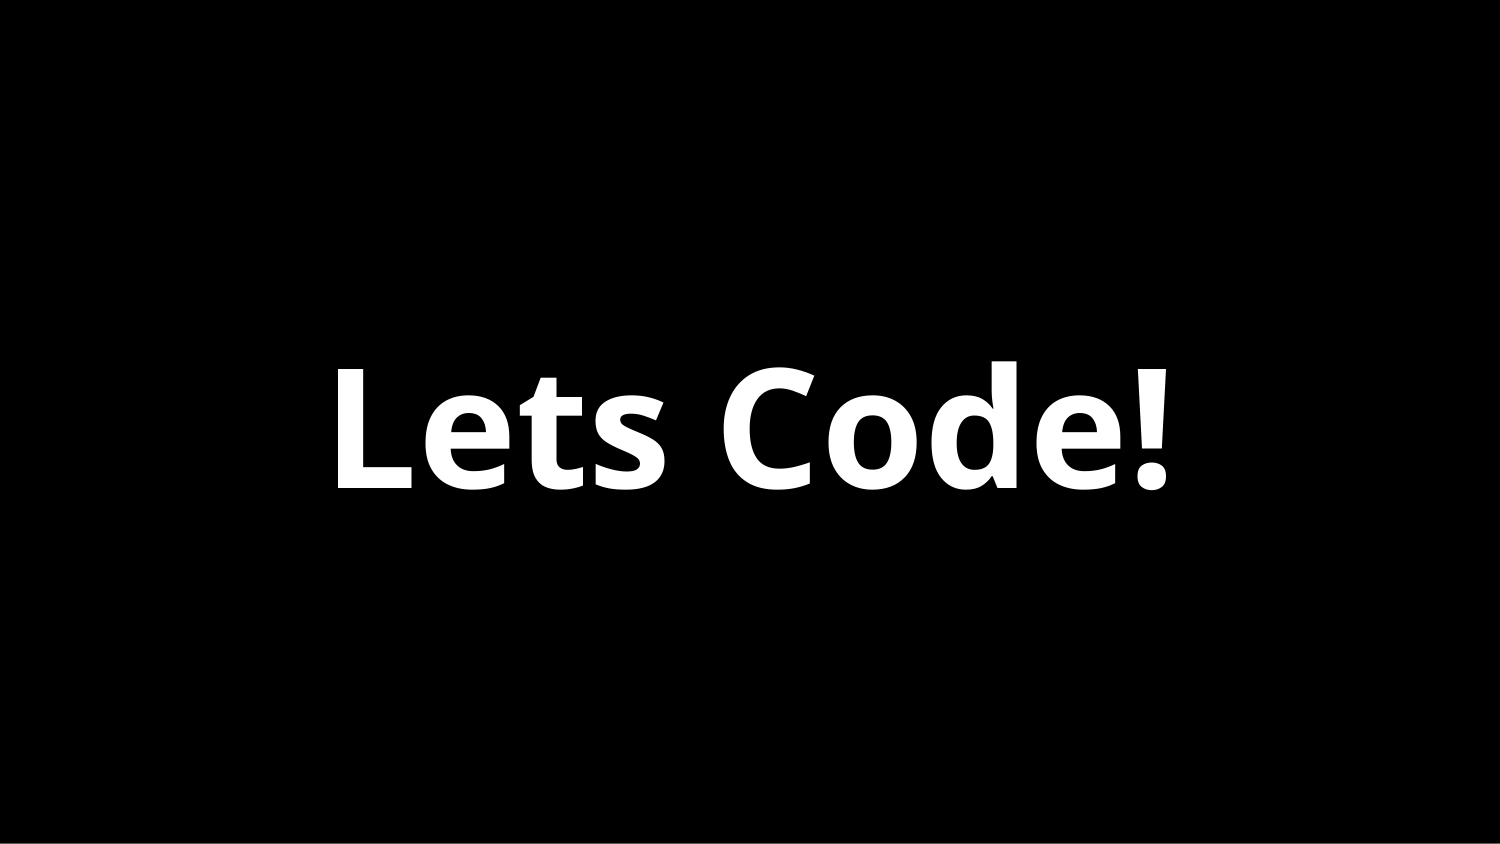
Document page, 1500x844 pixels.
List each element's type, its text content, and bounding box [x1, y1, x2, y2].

title Lets Code! [108, 88, 1392, 755]
